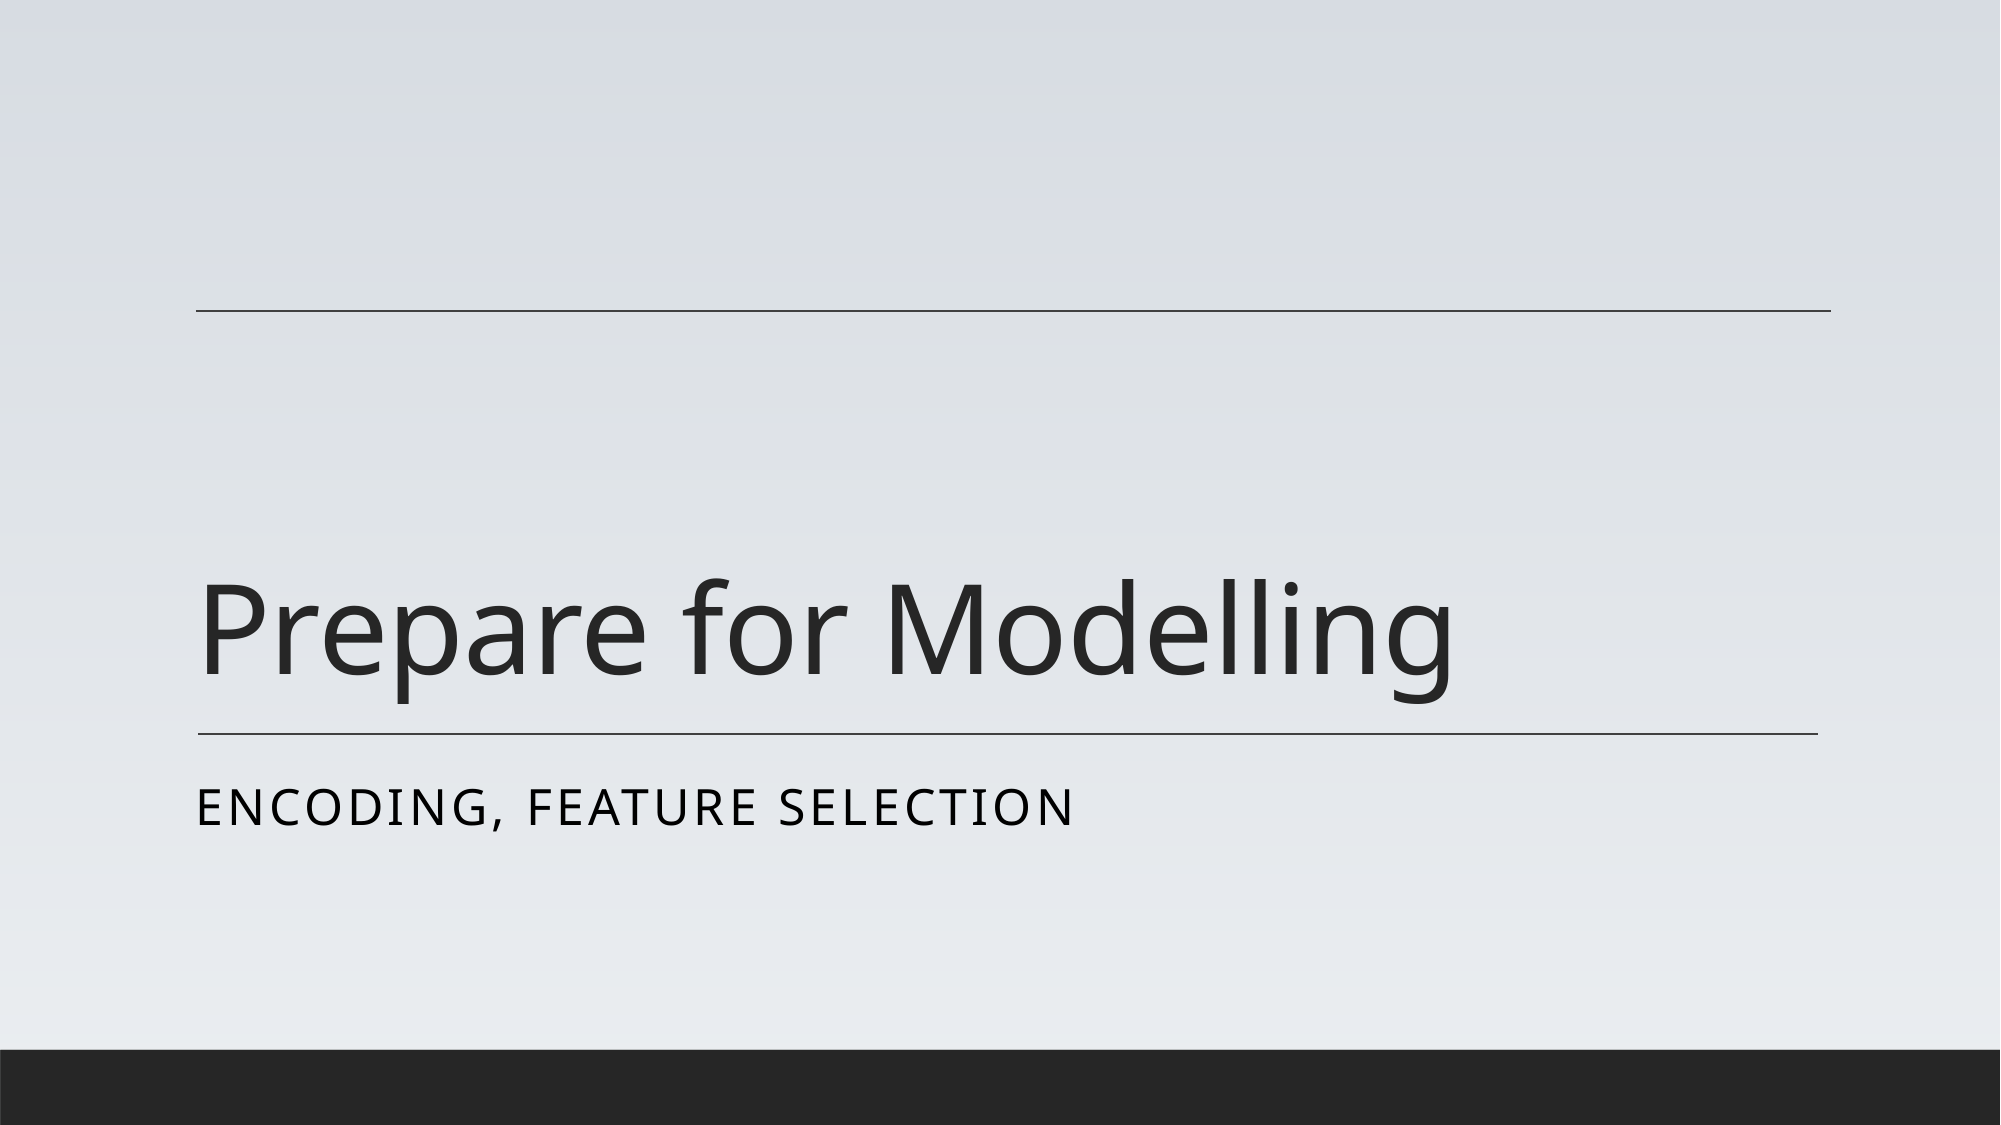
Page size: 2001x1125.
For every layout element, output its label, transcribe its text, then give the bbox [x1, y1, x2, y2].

subtitle Encoding, Feature Selection [180, 761, 1831, 950]
title Prepare for Modelling [180, 124, 1830, 710]
